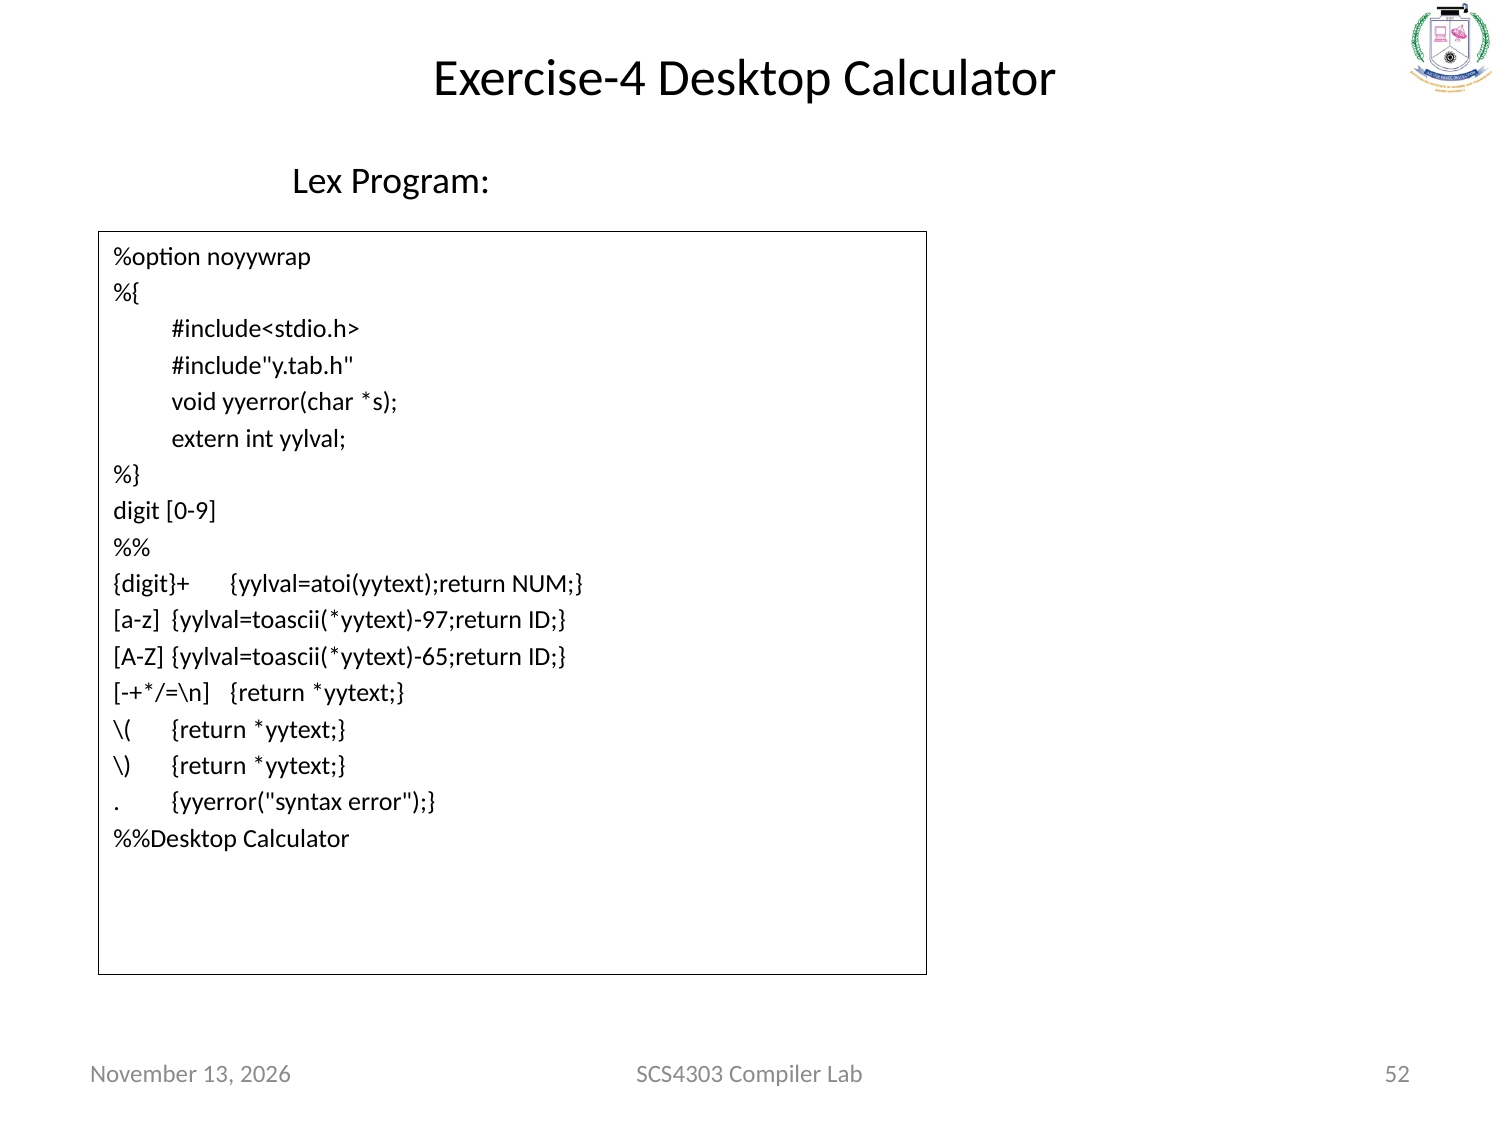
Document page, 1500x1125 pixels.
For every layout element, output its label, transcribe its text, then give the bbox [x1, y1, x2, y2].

title Exercise-4 Desktop Calculator [65, 35, 1425, 114]
picture [1399, 0, 1500, 94]
list %option noyywrap %{ #include<stdio.h> #include"y.tab.h" void yyerror(char *s); extern int yylval; %} digit [0-9] %% {digit}+ {yylval=atoi(yytext);return NUM;} [a-z] {yylval=toascii(*yytext)-97;return ID;} [A-Z] {yylval=toascii(*yytext)-65;return ID;} [-+*/=\n] {return *yytext;} \( {return *yytext;} \) {return *yytext;} . {yyerror("syntax error");} %%Desktop Calculator [98, 231, 927, 975]
slide_number 52 [1074, 1042, 1425, 1103]
text_box Lex Program: [277, 148, 585, 209]
footer SCS4303 Compiler Lab [512, 1042, 988, 1103]
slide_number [75, 1042, 425, 1103]
